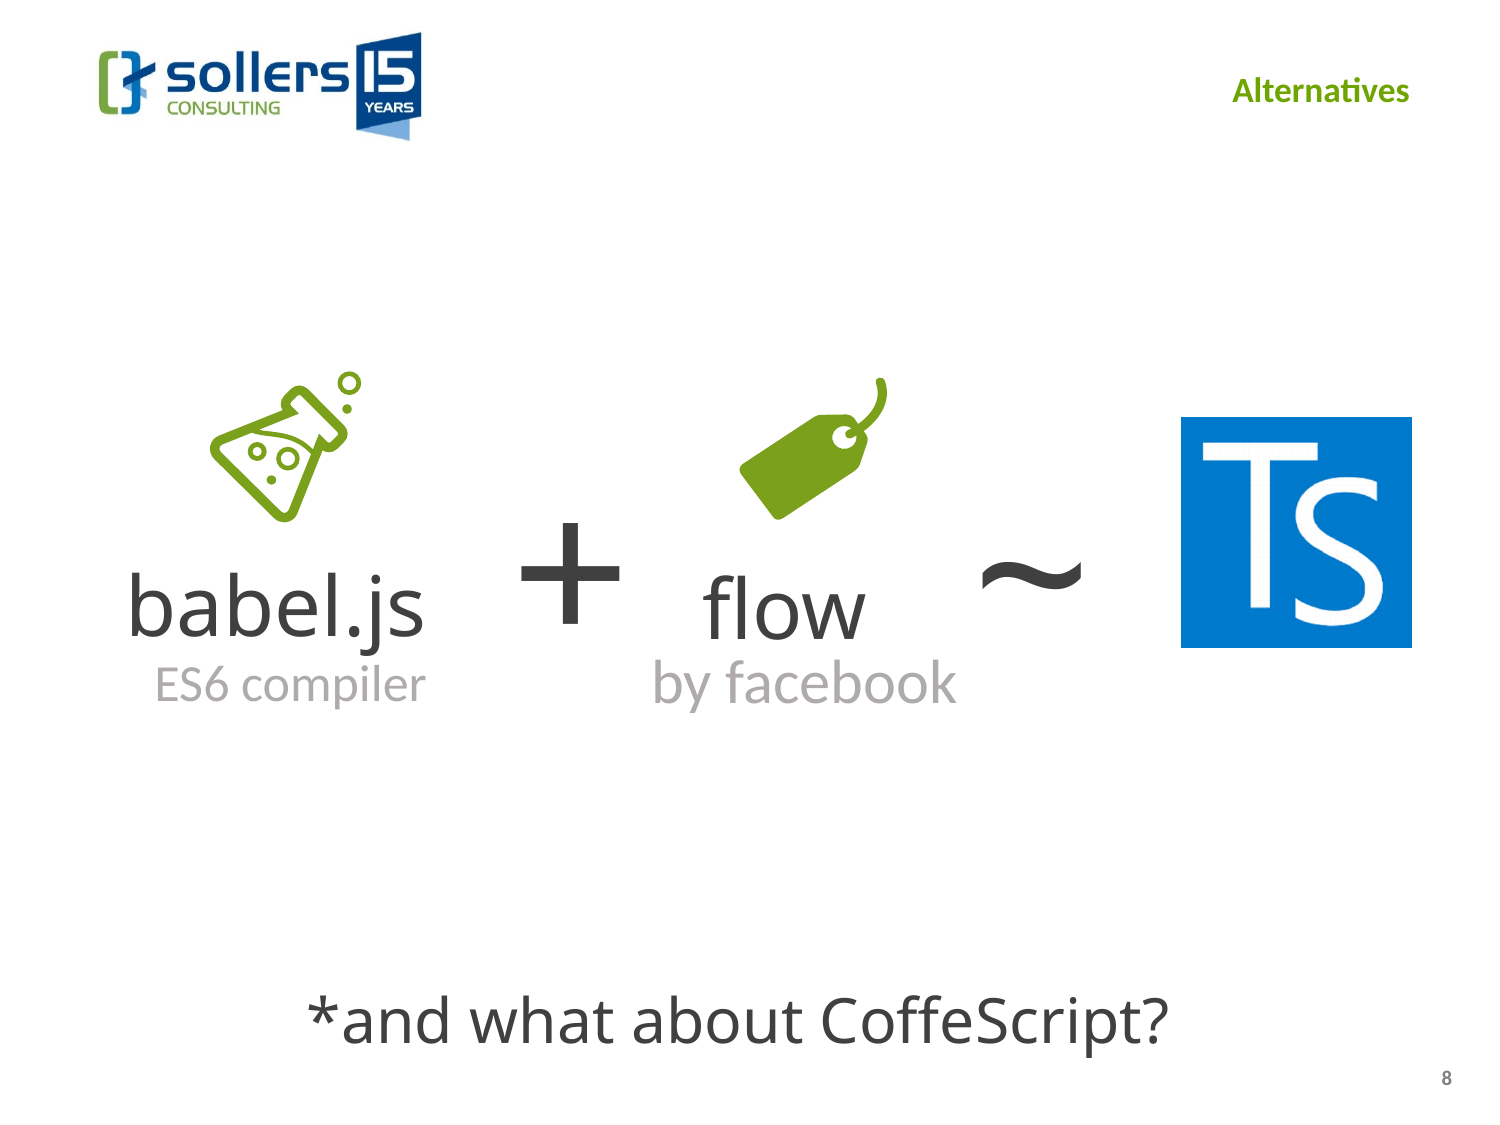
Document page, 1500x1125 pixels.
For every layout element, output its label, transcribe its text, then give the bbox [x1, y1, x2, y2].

text_box *and what about CoffeScript? [180, 974, 1297, 1064]
title Alternatives [358, 31, 1425, 145]
text_box [739, 377, 887, 520]
text_box flow [687, 549, 1015, 634]
text_box + [320, 431, 822, 641]
picture [90, 26, 425, 145]
text_box ES6 compiler [139, 641, 636, 720]
text_box babel.js [110, 545, 561, 661]
picture [1181, 417, 1413, 649]
text_box ~ [936, 433, 1119, 634]
text_box by facebook [636, 634, 1162, 724]
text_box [209, 371, 362, 523]
